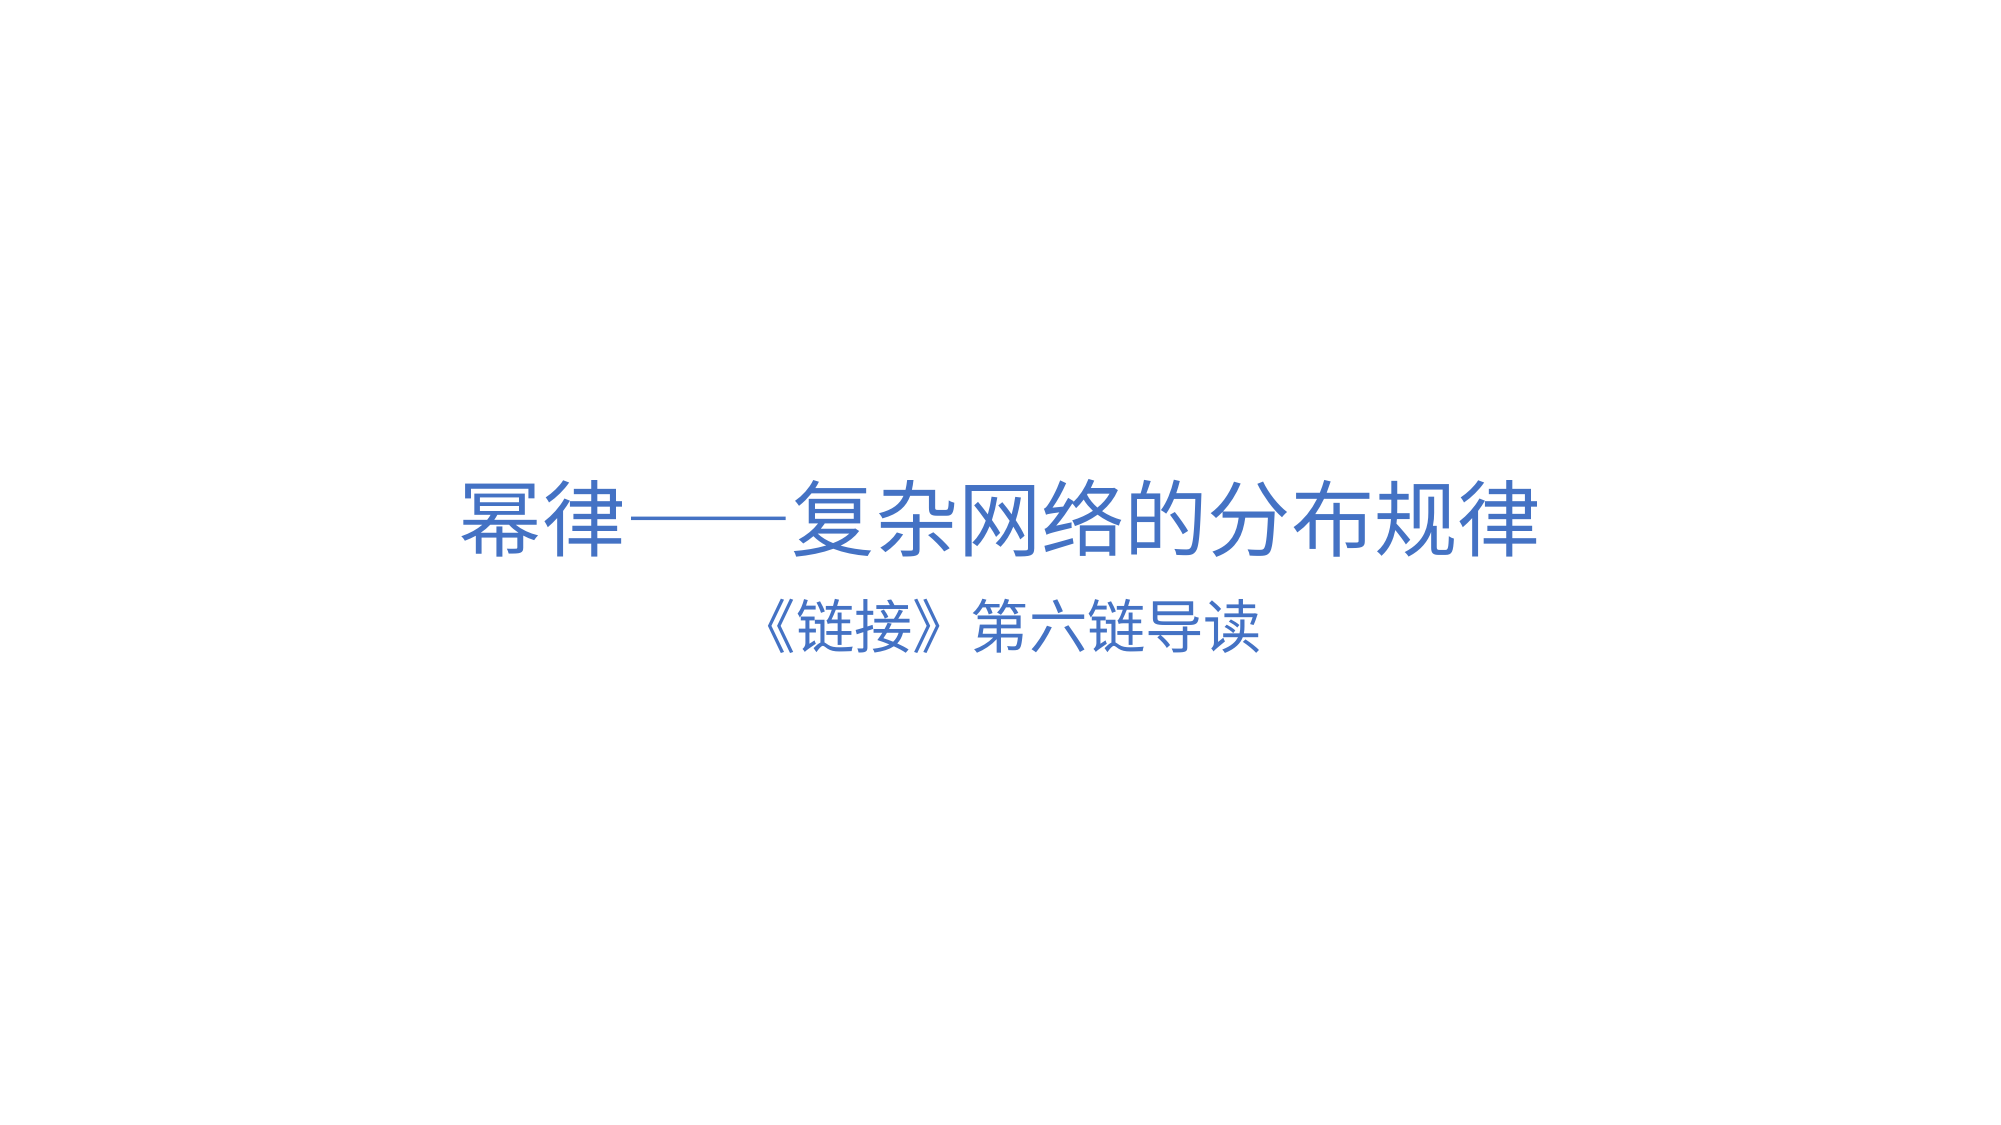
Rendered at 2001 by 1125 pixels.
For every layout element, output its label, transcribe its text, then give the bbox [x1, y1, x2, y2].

title 幂律——复杂网络的分布规律 [249, 184, 1750, 576]
subtitle 《链接》第六链导读 [249, 590, 1750, 863]
